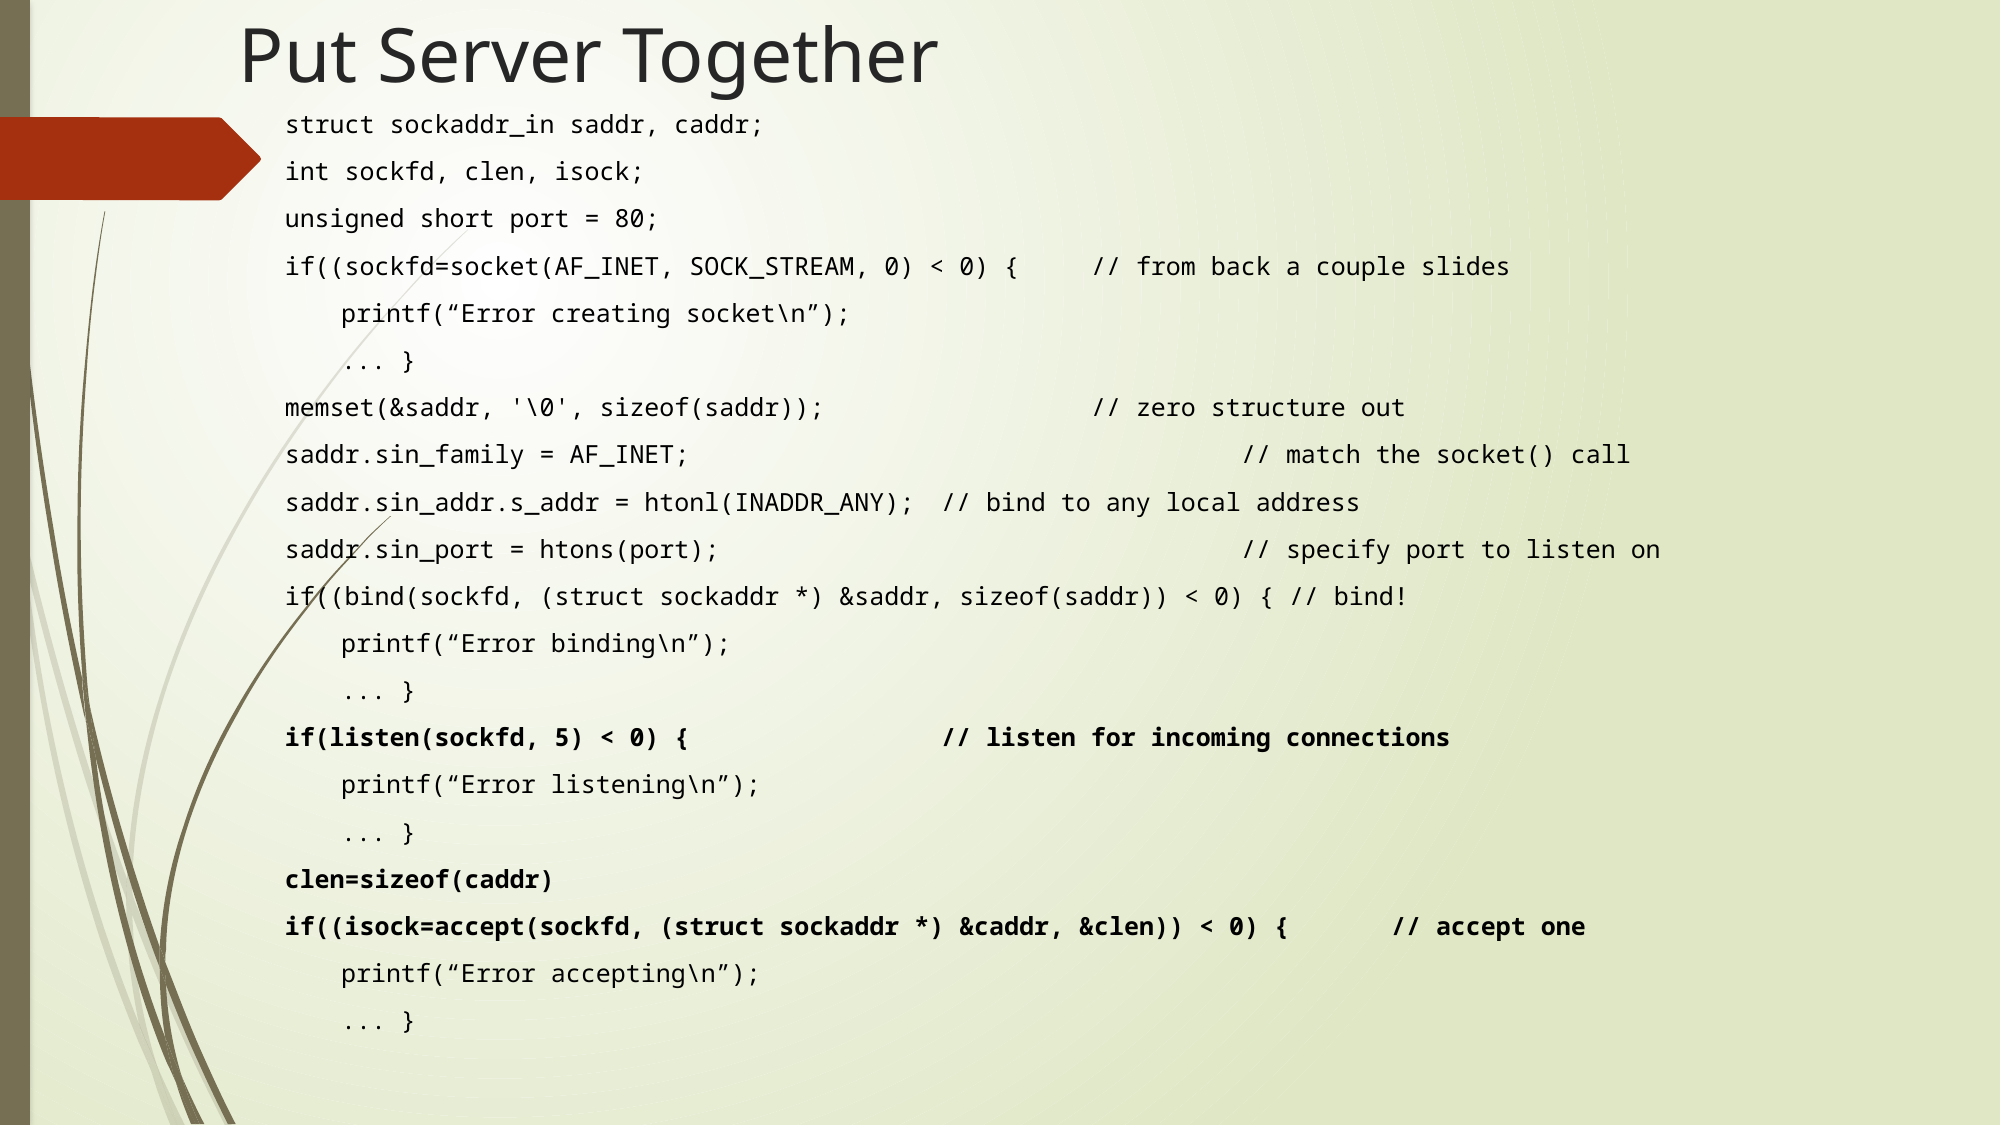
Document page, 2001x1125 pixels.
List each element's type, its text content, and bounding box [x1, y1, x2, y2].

list struct sockaddr_in saddr, caddr; int sockfd, clen, isock; unsigned short port = 80; if((sockfd=socket(AF_INET, SOCK_STREAM, 0) < 0) { // from back a couple slides printf(“Error creating socket\n”); ... } memset(&saddr, '\0', sizeof(saddr)); // zero structure out saddr.sin_family = AF_INET; // match the socket() call saddr.sin_addr.s_addr = htonl(INADDR_ANY); // bind to any local address saddr.sin_port = htons(port); // specify port to listen on if((bind(sockfd, (struct sockaddr *) &saddr, sizeof(saddr)) < 0) { // bind! printf(“Error binding\n”); ... } if(listen(sockfd, 5) < 0) { // listen for incoming connections printf(“Error listening\n”); ... } clen=sizeof(caddr) if((isock=accept(sockfd, (struct sockaddr *) &caddr, &clen)) < 0) { // accept one printf(“Error accepting\n”); ... } [270, 105, 1879, 725]
title Put Server Together [223, 0, 1686, 211]
